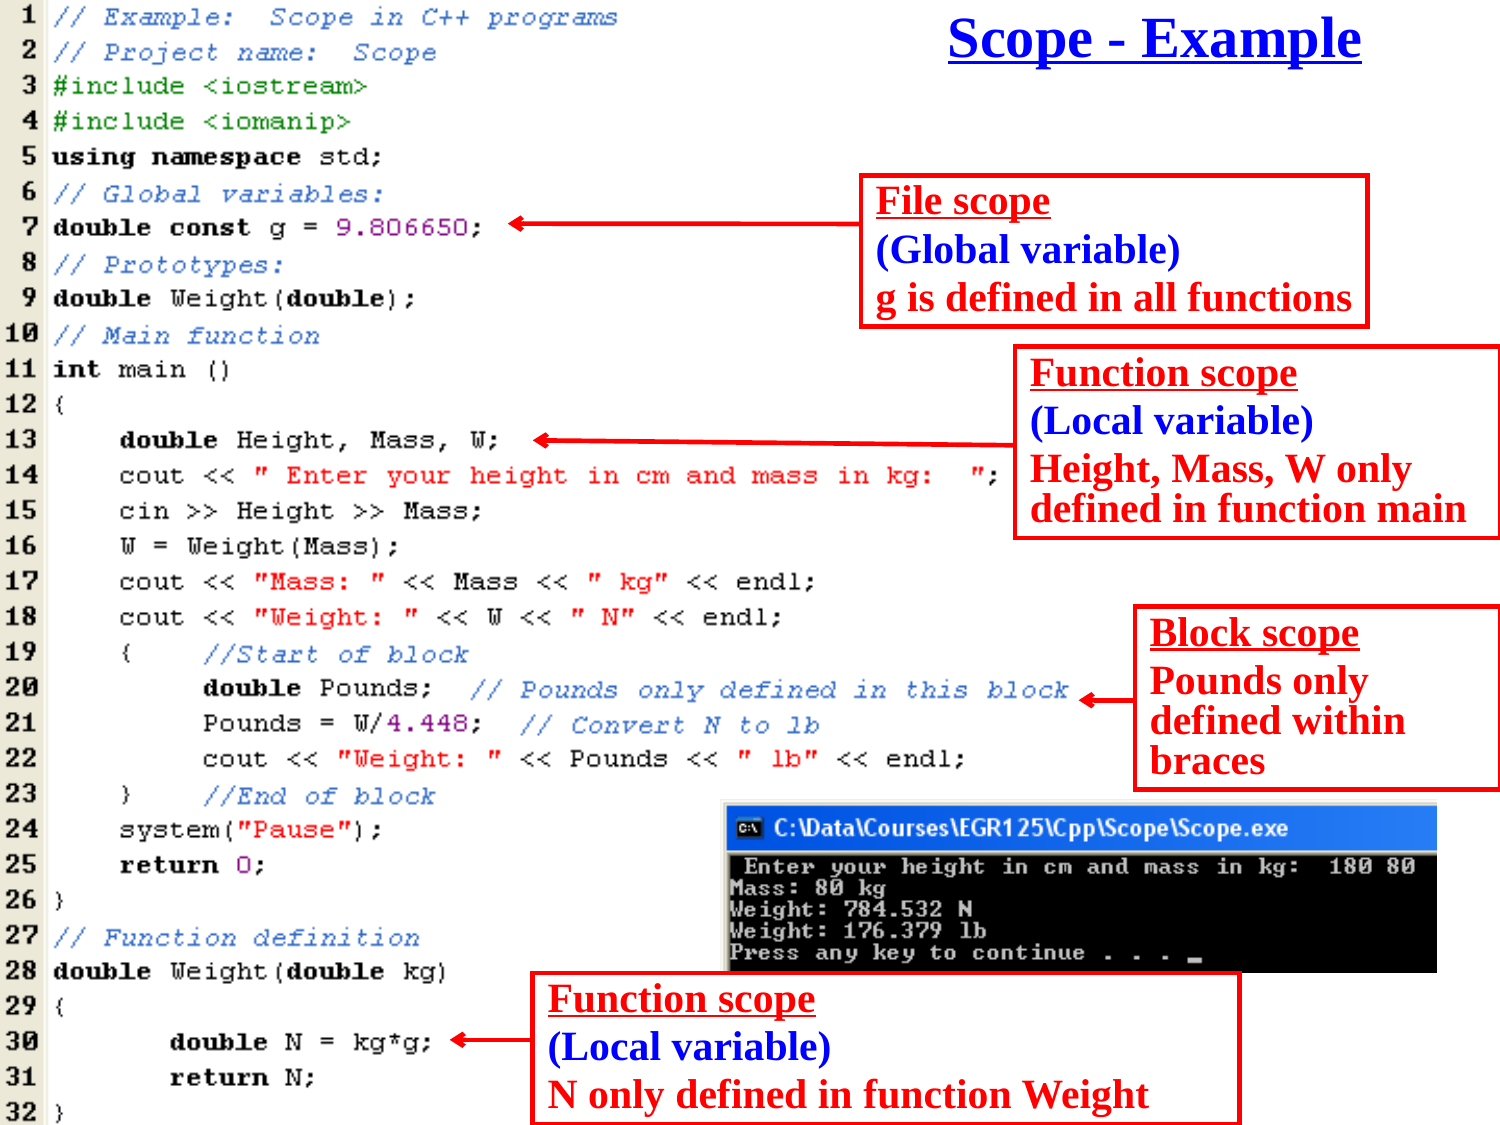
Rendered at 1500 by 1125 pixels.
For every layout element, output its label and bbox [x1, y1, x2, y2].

text_box [0, 0, 1500, 1125]
